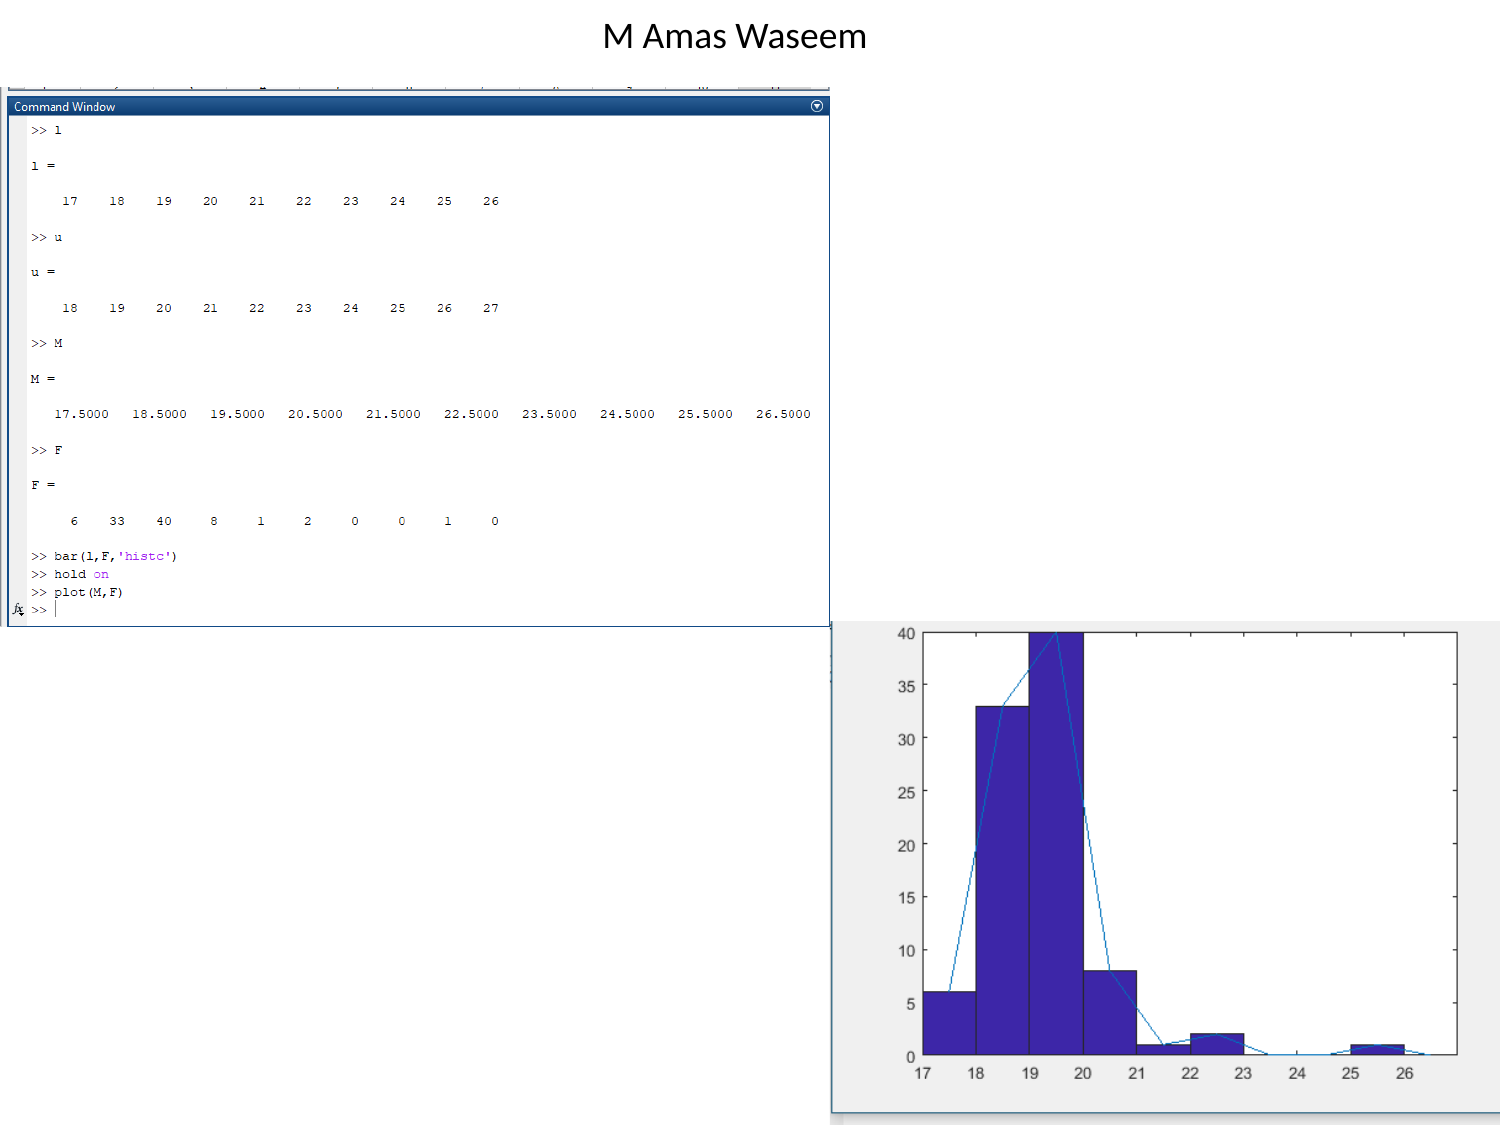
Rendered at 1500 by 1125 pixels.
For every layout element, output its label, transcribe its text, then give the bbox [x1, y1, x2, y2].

picture [0, 87, 1500, 1125]
text_box M Amas Waseem [587, 3, 1000, 64]
